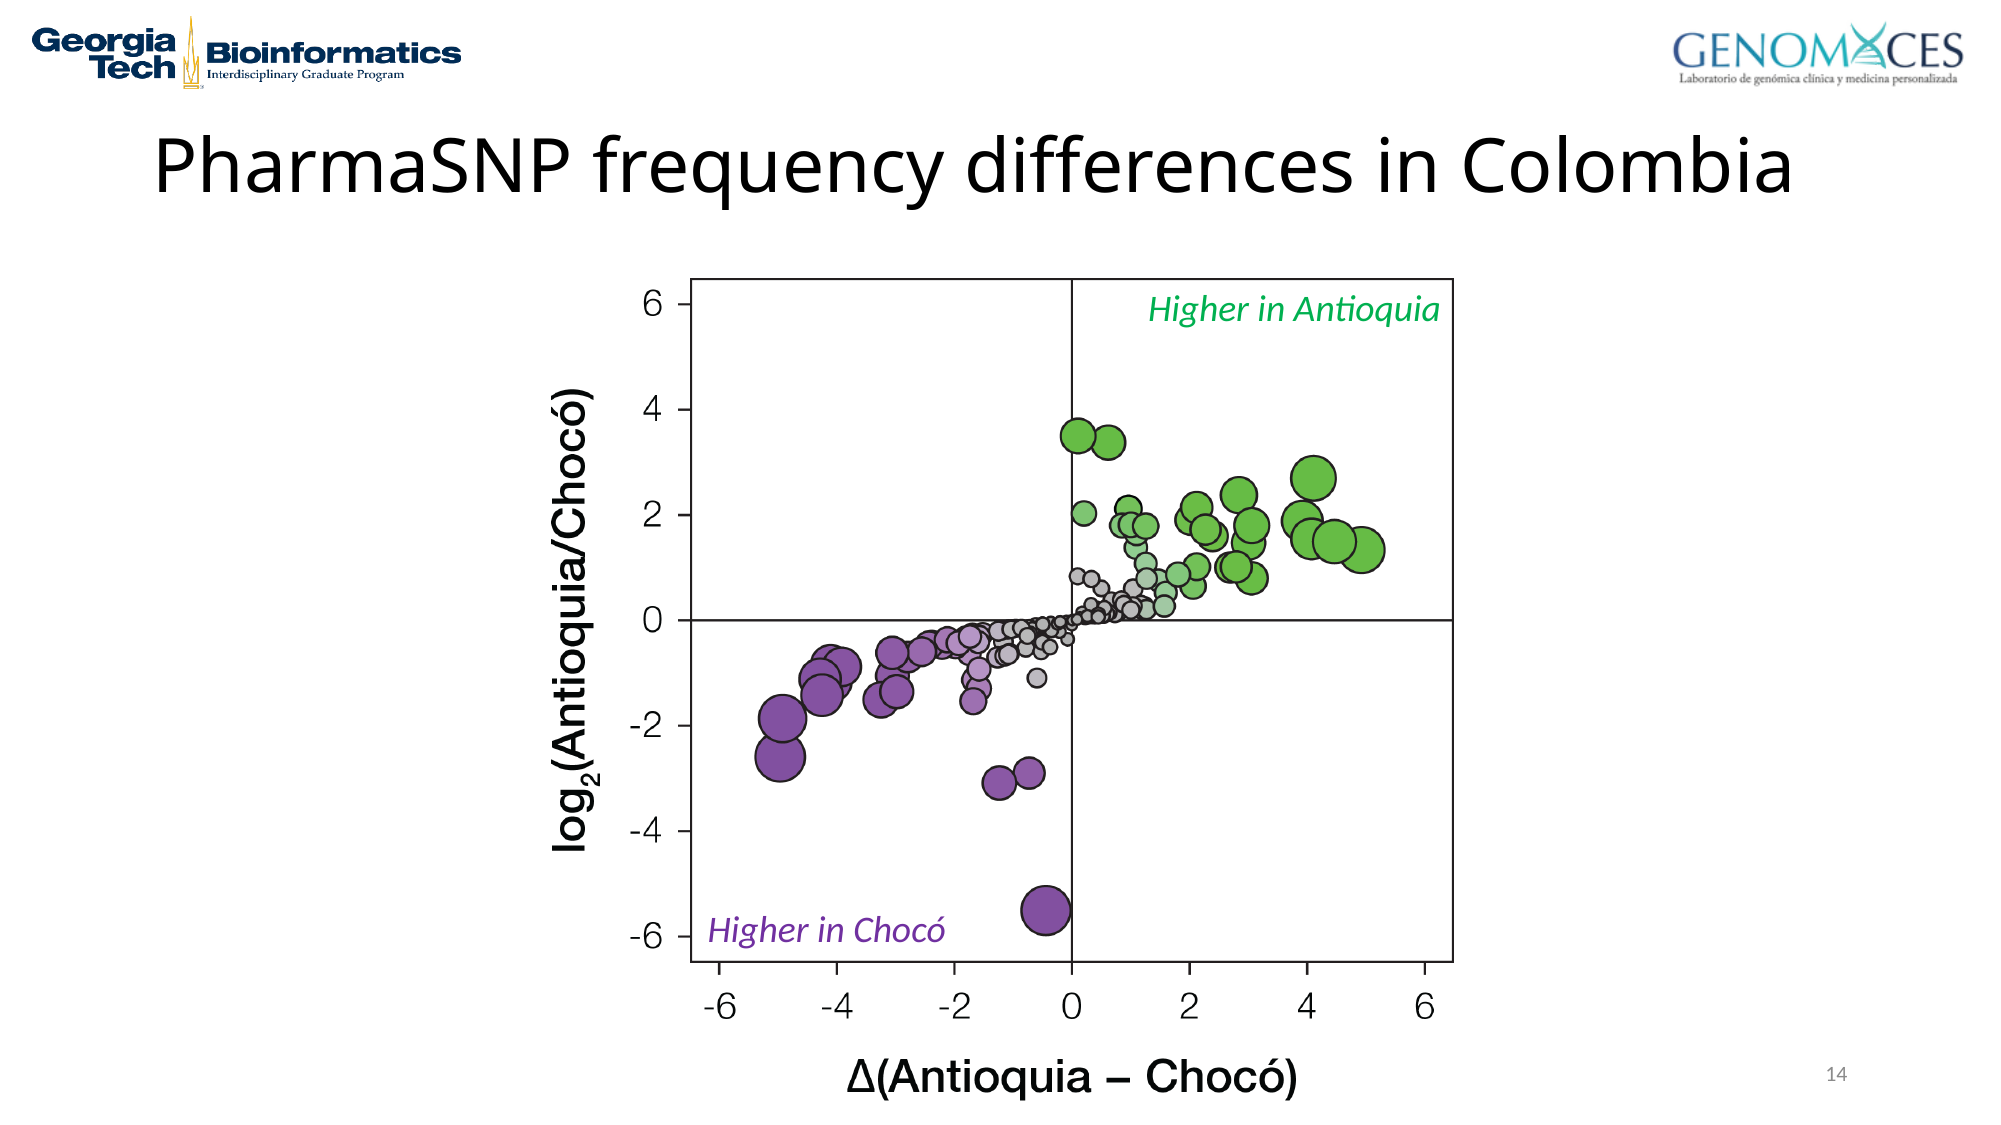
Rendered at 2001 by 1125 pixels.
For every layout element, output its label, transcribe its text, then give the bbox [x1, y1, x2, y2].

slide_number 14 [1412, 1042, 1863, 1103]
picture [32, 16, 461, 89]
title PharmaSNP frequency differences in Colombia [137, 59, 1863, 278]
text_box Higher in Antioquia [1133, 276, 1520, 337]
picture [1670, 17, 1968, 88]
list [546, 277, 1454, 1102]
